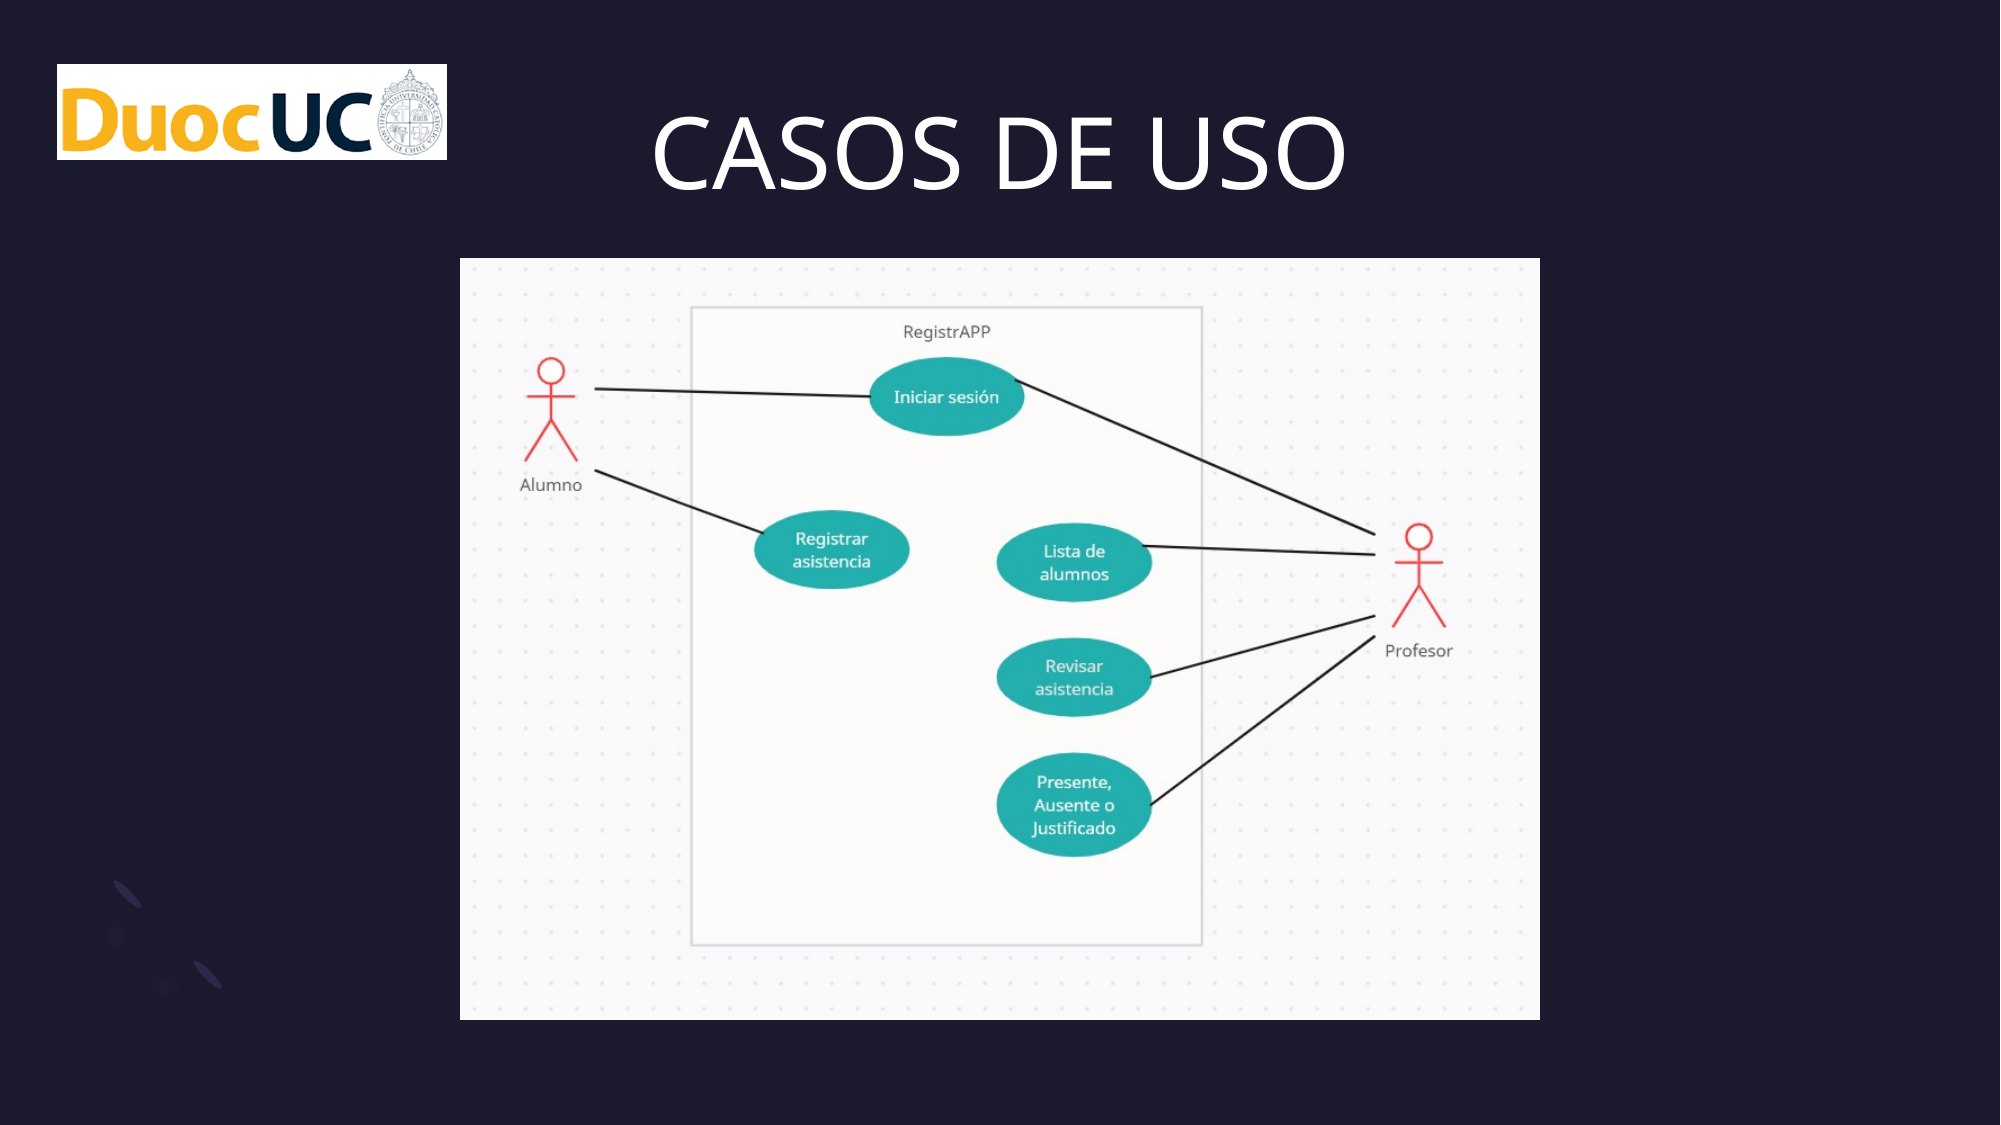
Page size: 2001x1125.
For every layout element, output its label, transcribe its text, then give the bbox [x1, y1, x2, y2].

title CASOS DE USO [90, 90, 1910, 309]
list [460, 258, 1540, 1020]
picture [57, 64, 447, 160]
